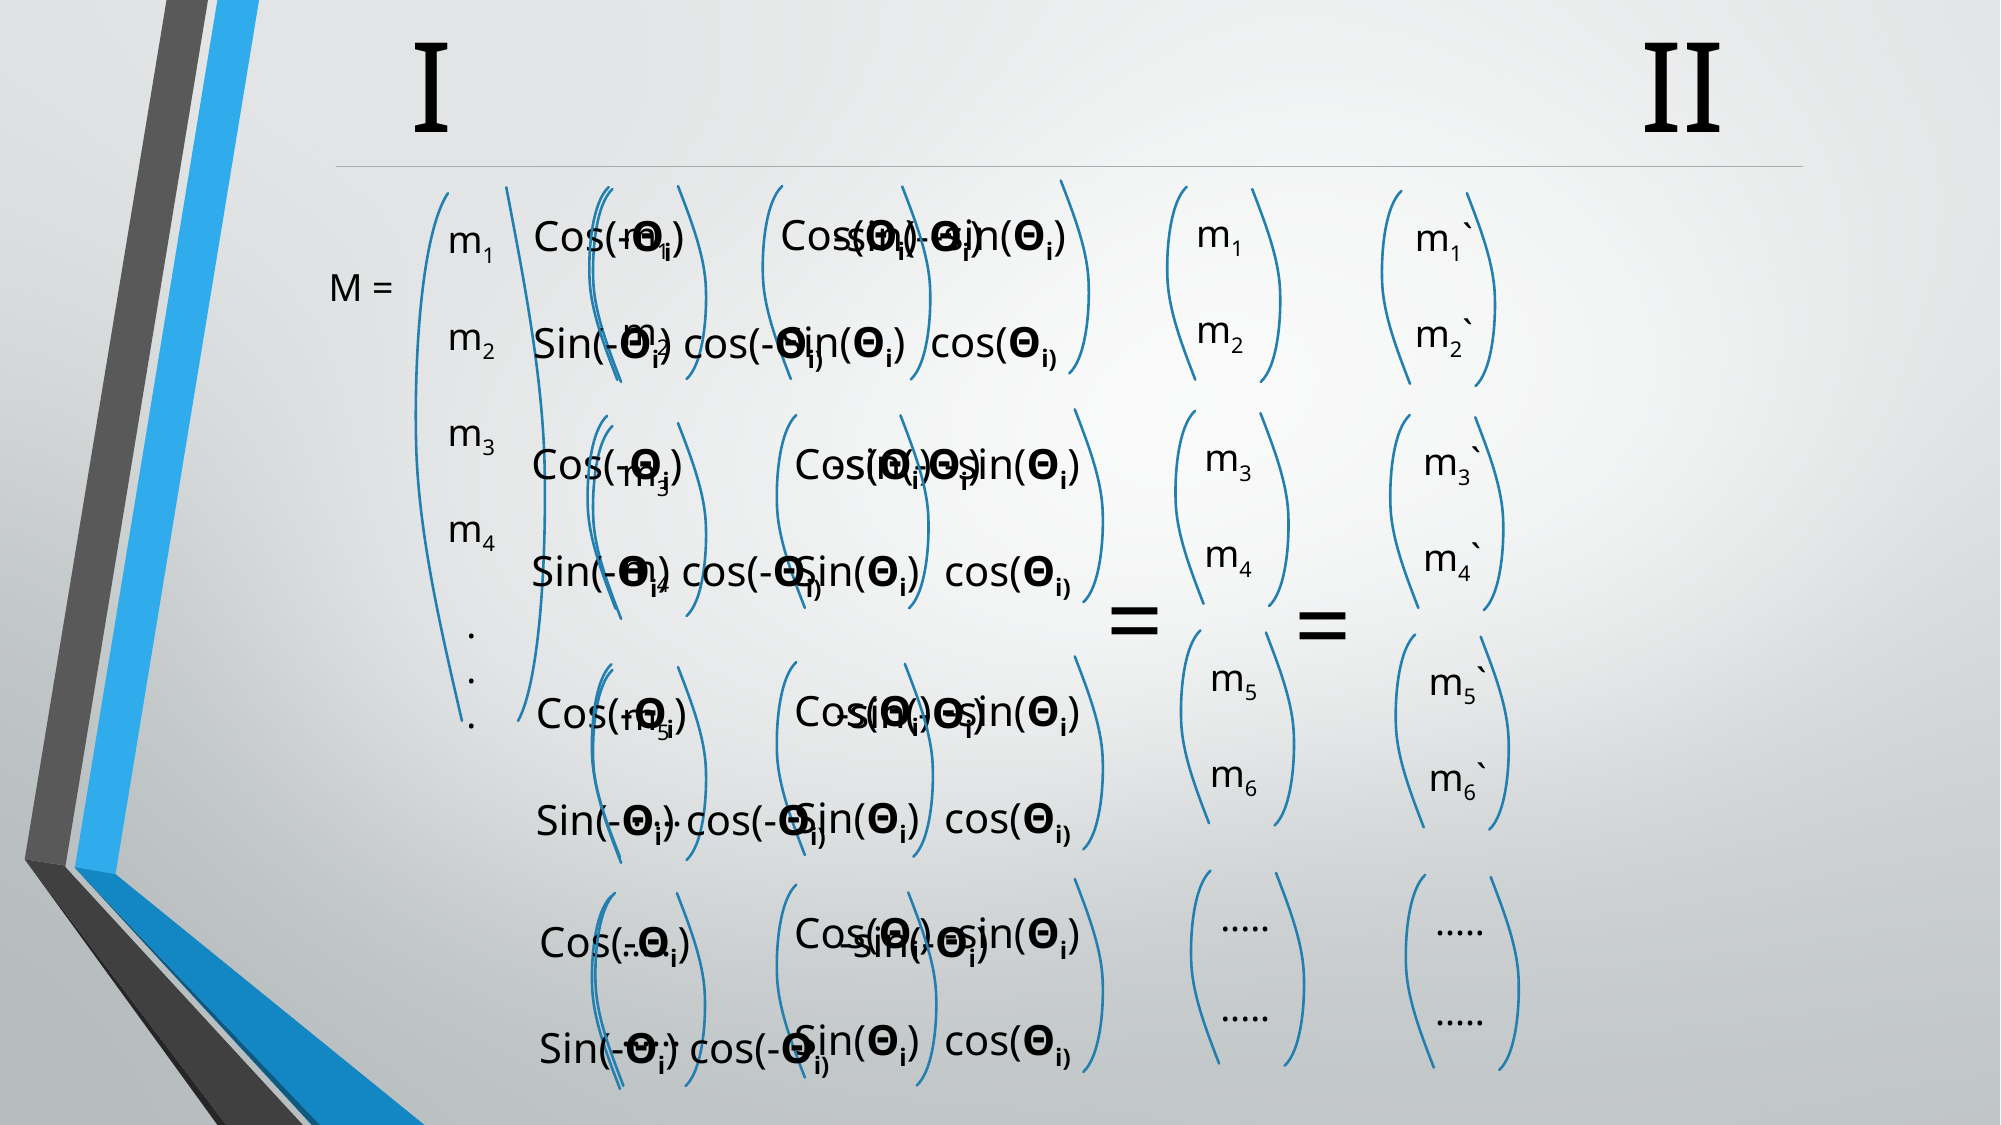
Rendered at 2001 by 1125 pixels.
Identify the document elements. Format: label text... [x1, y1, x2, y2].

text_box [1405, 874, 1520, 1071]
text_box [587, 415, 929, 609]
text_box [1190, 870, 1305, 1066]
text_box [776, 656, 1104, 856]
text_box II [1625, 0, 1740, 165]
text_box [1381, 190, 1496, 387]
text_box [591, 892, 706, 1090]
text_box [776, 878, 1104, 1078]
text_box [592, 609, 707, 620]
text_box I [395, 0, 468, 165]
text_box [1395, 634, 1509, 830]
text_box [1167, 186, 1281, 383]
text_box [595, 892, 937, 1086]
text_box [314, 187, 546, 770]
text_box = [1279, 553, 1367, 689]
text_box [762, 180, 1090, 380]
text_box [589, 186, 931, 381]
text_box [776, 409, 1104, 609]
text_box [592, 858, 707, 864]
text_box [1175, 410, 1289, 607]
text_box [1180, 630, 1295, 826]
text_box = [1091, 549, 1178, 685]
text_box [1390, 414, 1504, 611]
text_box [591, 663, 933, 858]
